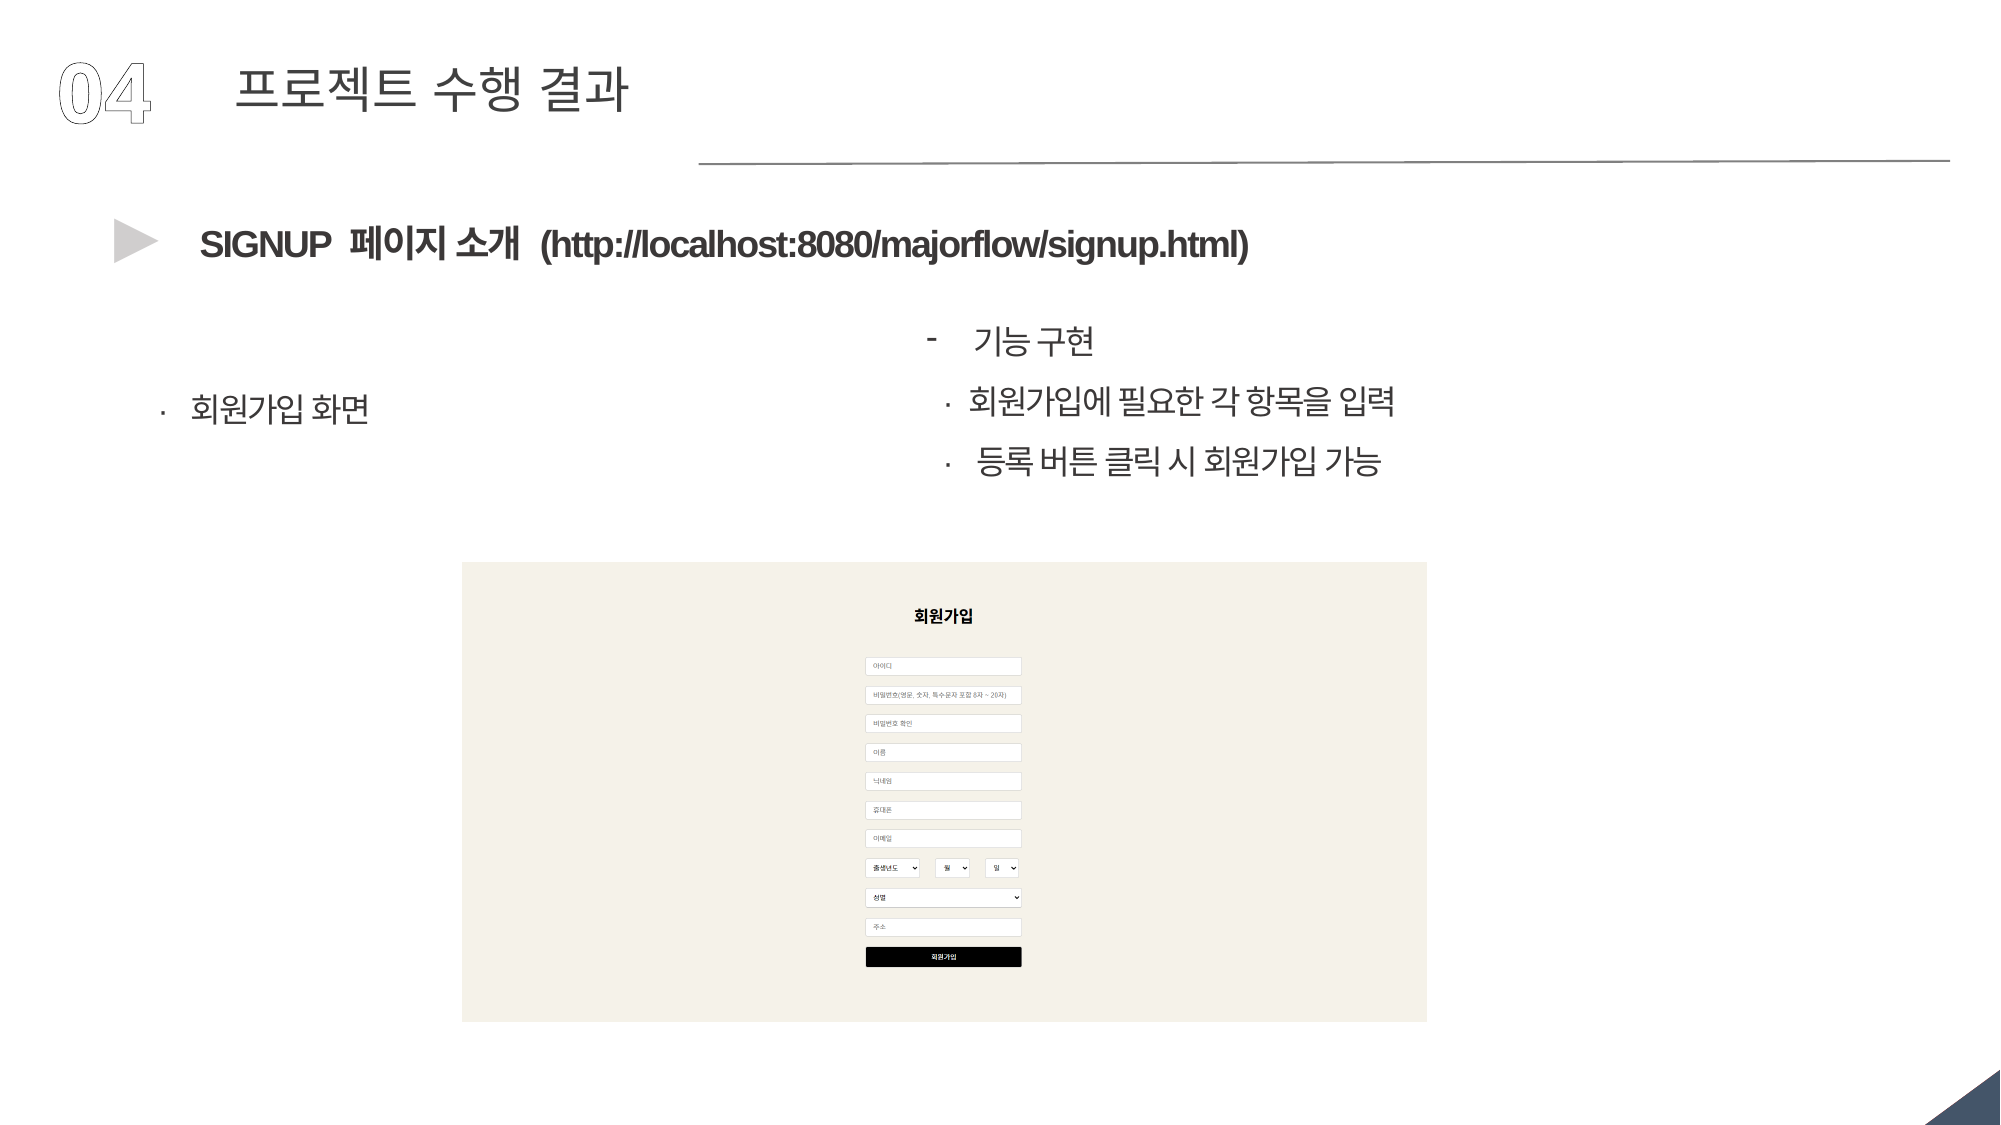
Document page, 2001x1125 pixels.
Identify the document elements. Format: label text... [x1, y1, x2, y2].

text_box 기능 구현 · 회원가입에 필요한 각 항목을 입력 · 등록 버튼 클릭 시 회원가입 가능 [911, 293, 1662, 489]
text_box ▶ [100, 190, 183, 276]
picture [462, 562, 1427, 1022]
text_box [38, 28, 1965, 1082]
text_box · 회원가입 화면 [126, 361, 877, 437]
text_box 프로젝트 수행 결과 [220, 51, 647, 127]
text_box SIGNUP 페이지 소개 (http://localhost:8080/majorflow/signup.html) [184, 212, 1402, 392]
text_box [698, 160, 1951, 165]
text_box 04 [41, 32, 233, 148]
